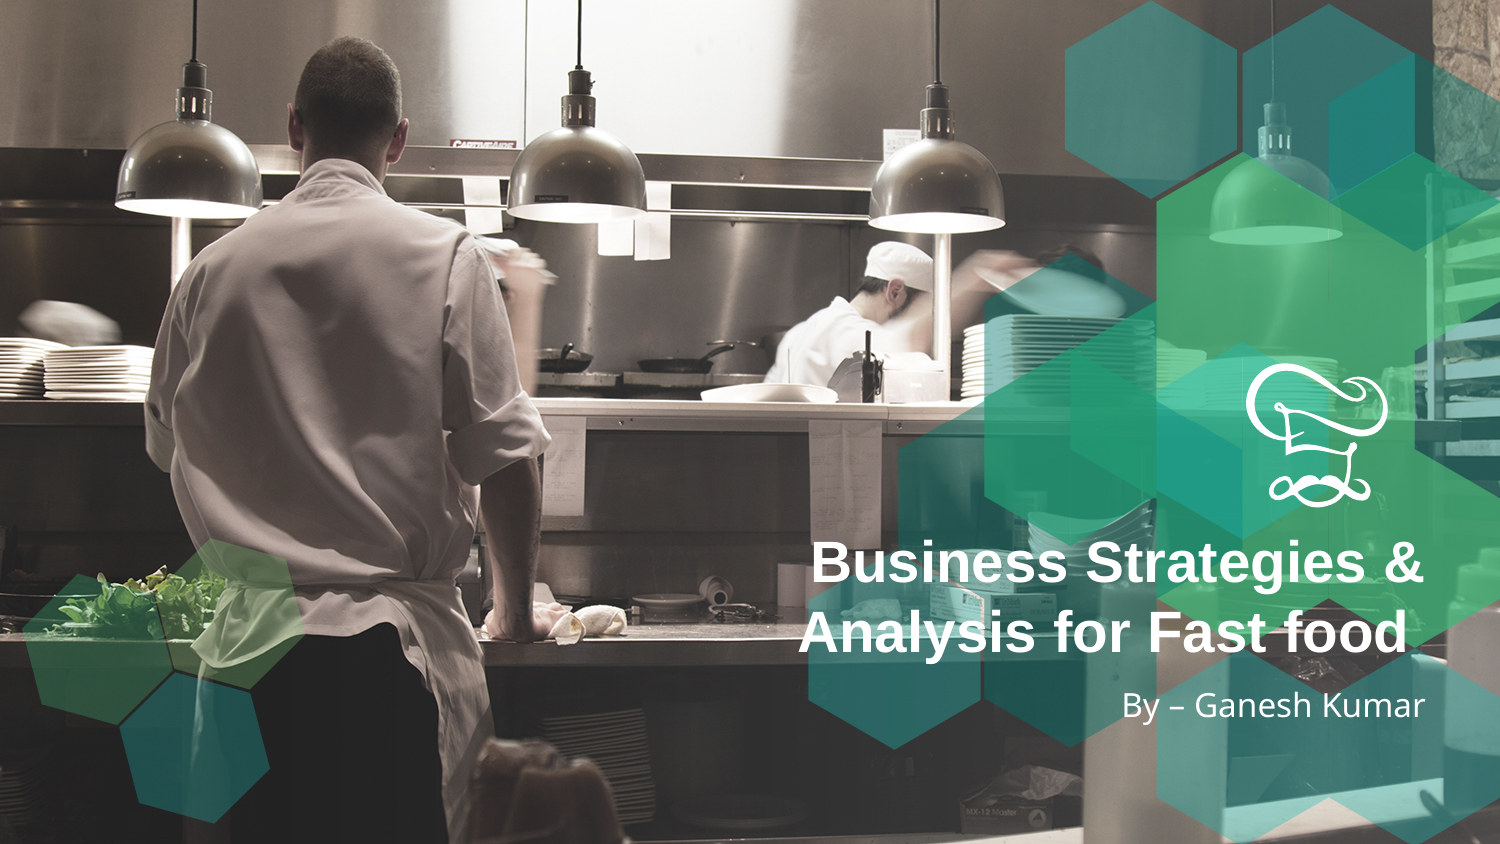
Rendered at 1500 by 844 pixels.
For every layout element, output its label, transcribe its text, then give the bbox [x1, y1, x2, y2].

text_box Business Strategies & Analysis for Fast food [584, 516, 1441, 672]
picture [0, 0, 1500, 844]
text_box [1246, 363, 1388, 508]
text_box By – Ganesh Kumar [643, 676, 1441, 732]
